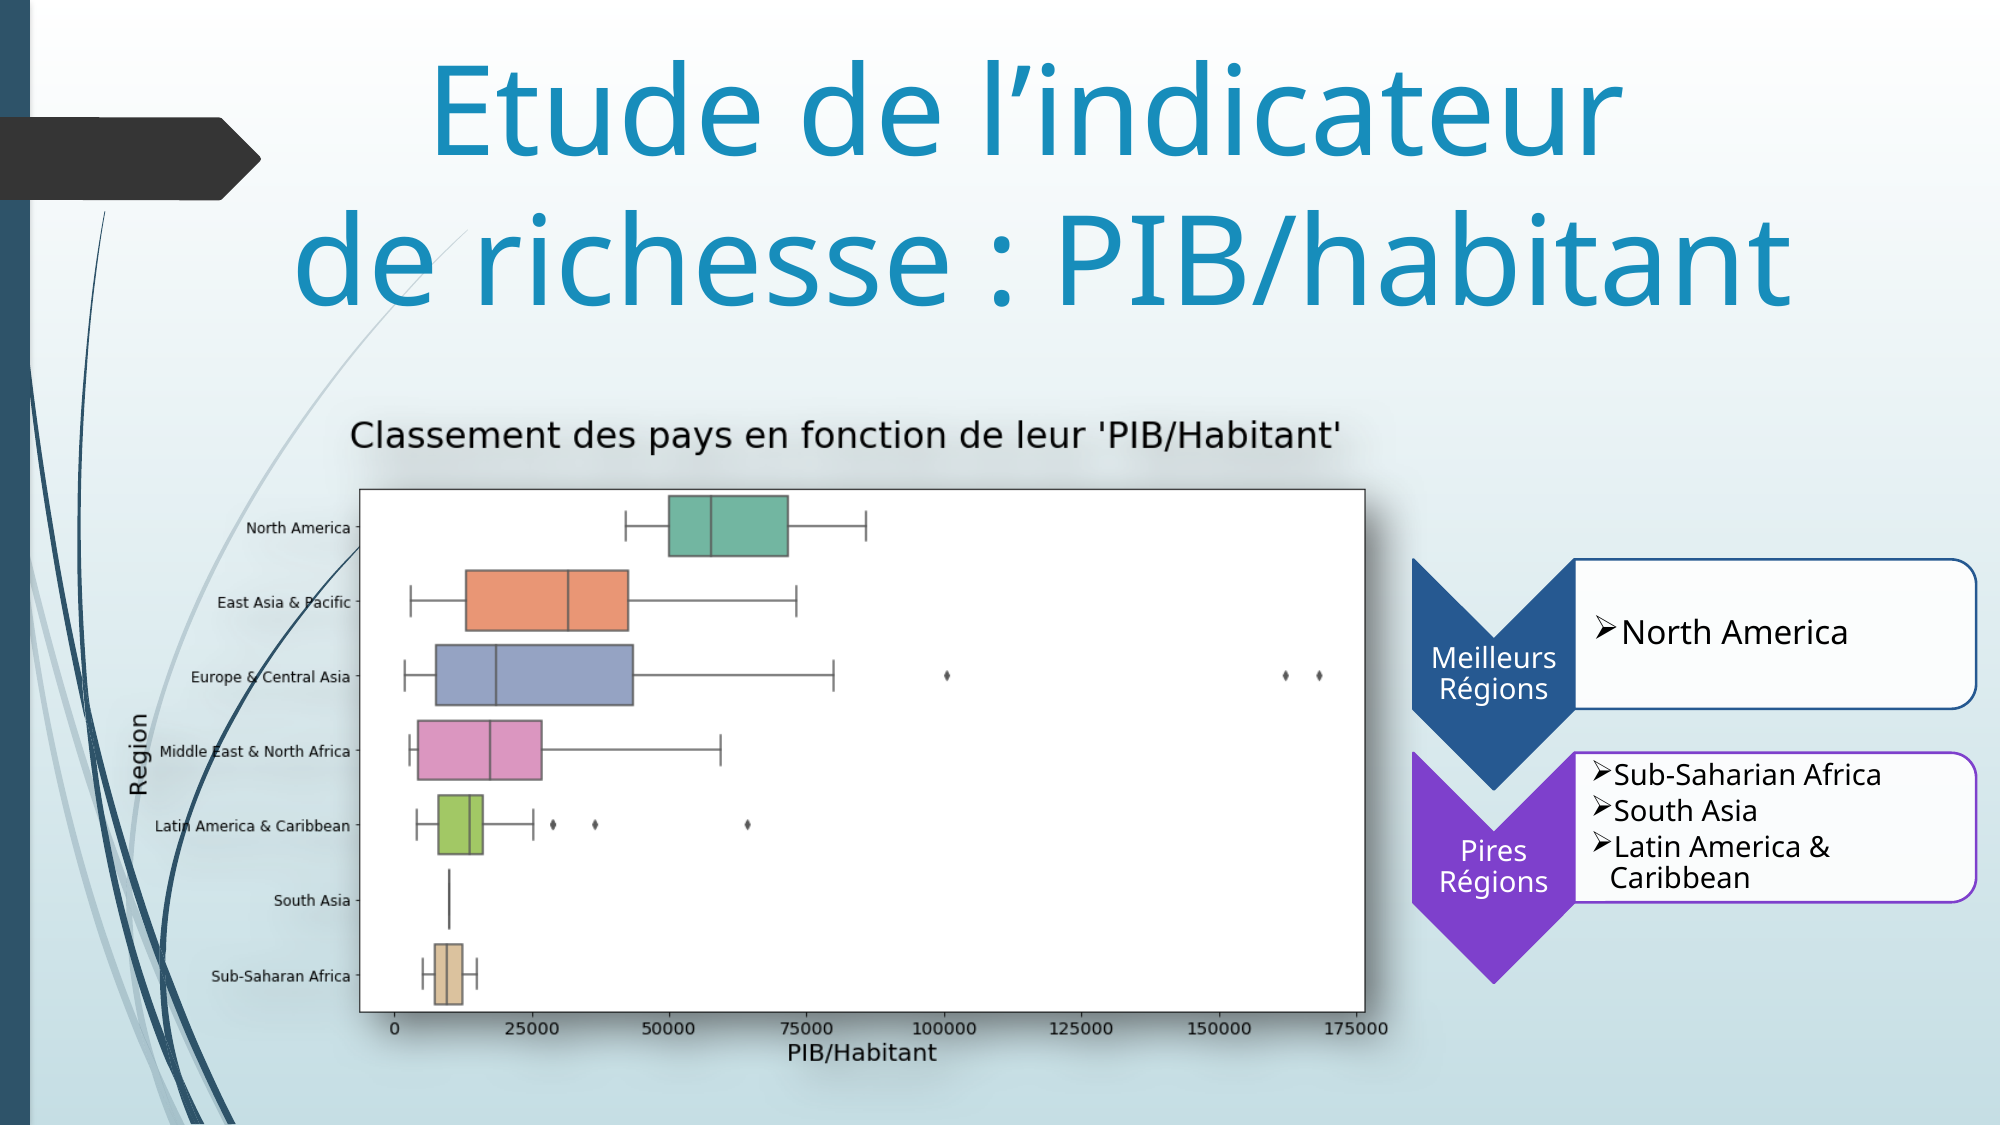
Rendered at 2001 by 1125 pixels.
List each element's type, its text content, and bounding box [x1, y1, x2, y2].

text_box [1413, 558, 1977, 984]
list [119, 412, 1397, 1074]
text_box Etude de l’indicateur de richesse : PIB/habitant [255, 23, 1831, 350]
